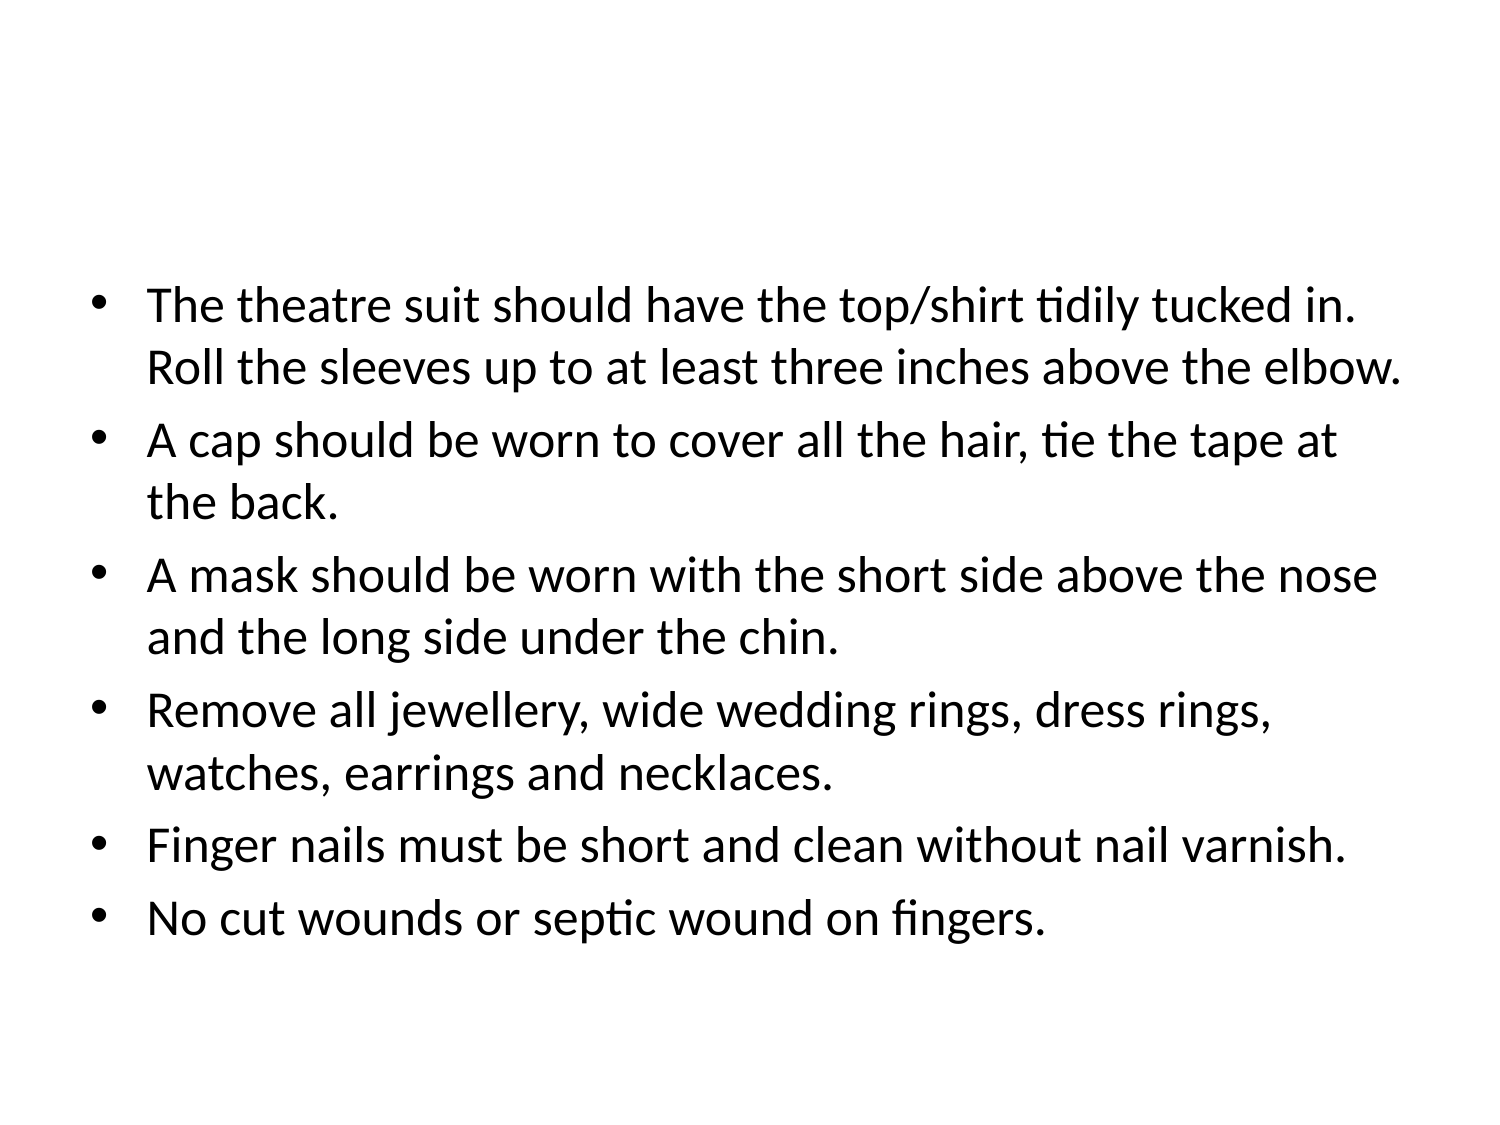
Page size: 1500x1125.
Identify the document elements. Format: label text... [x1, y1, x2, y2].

list The theatre suit should have the top/shirt tidily tucked in. Roll the sleeves up to at least three inches above the elbow. A cap should be worn to cover all the hair, tie the tape at the back. A mask should be worn with the short side above the nose and the long side under the chin. Remove all jewellery, wide wedding rings, dress rings, watches, earrings and necklaces. Finger nails must be short and clean without nail varnish. No cut wounds or septic wound on fingers. [75, 262, 1425, 1005]
